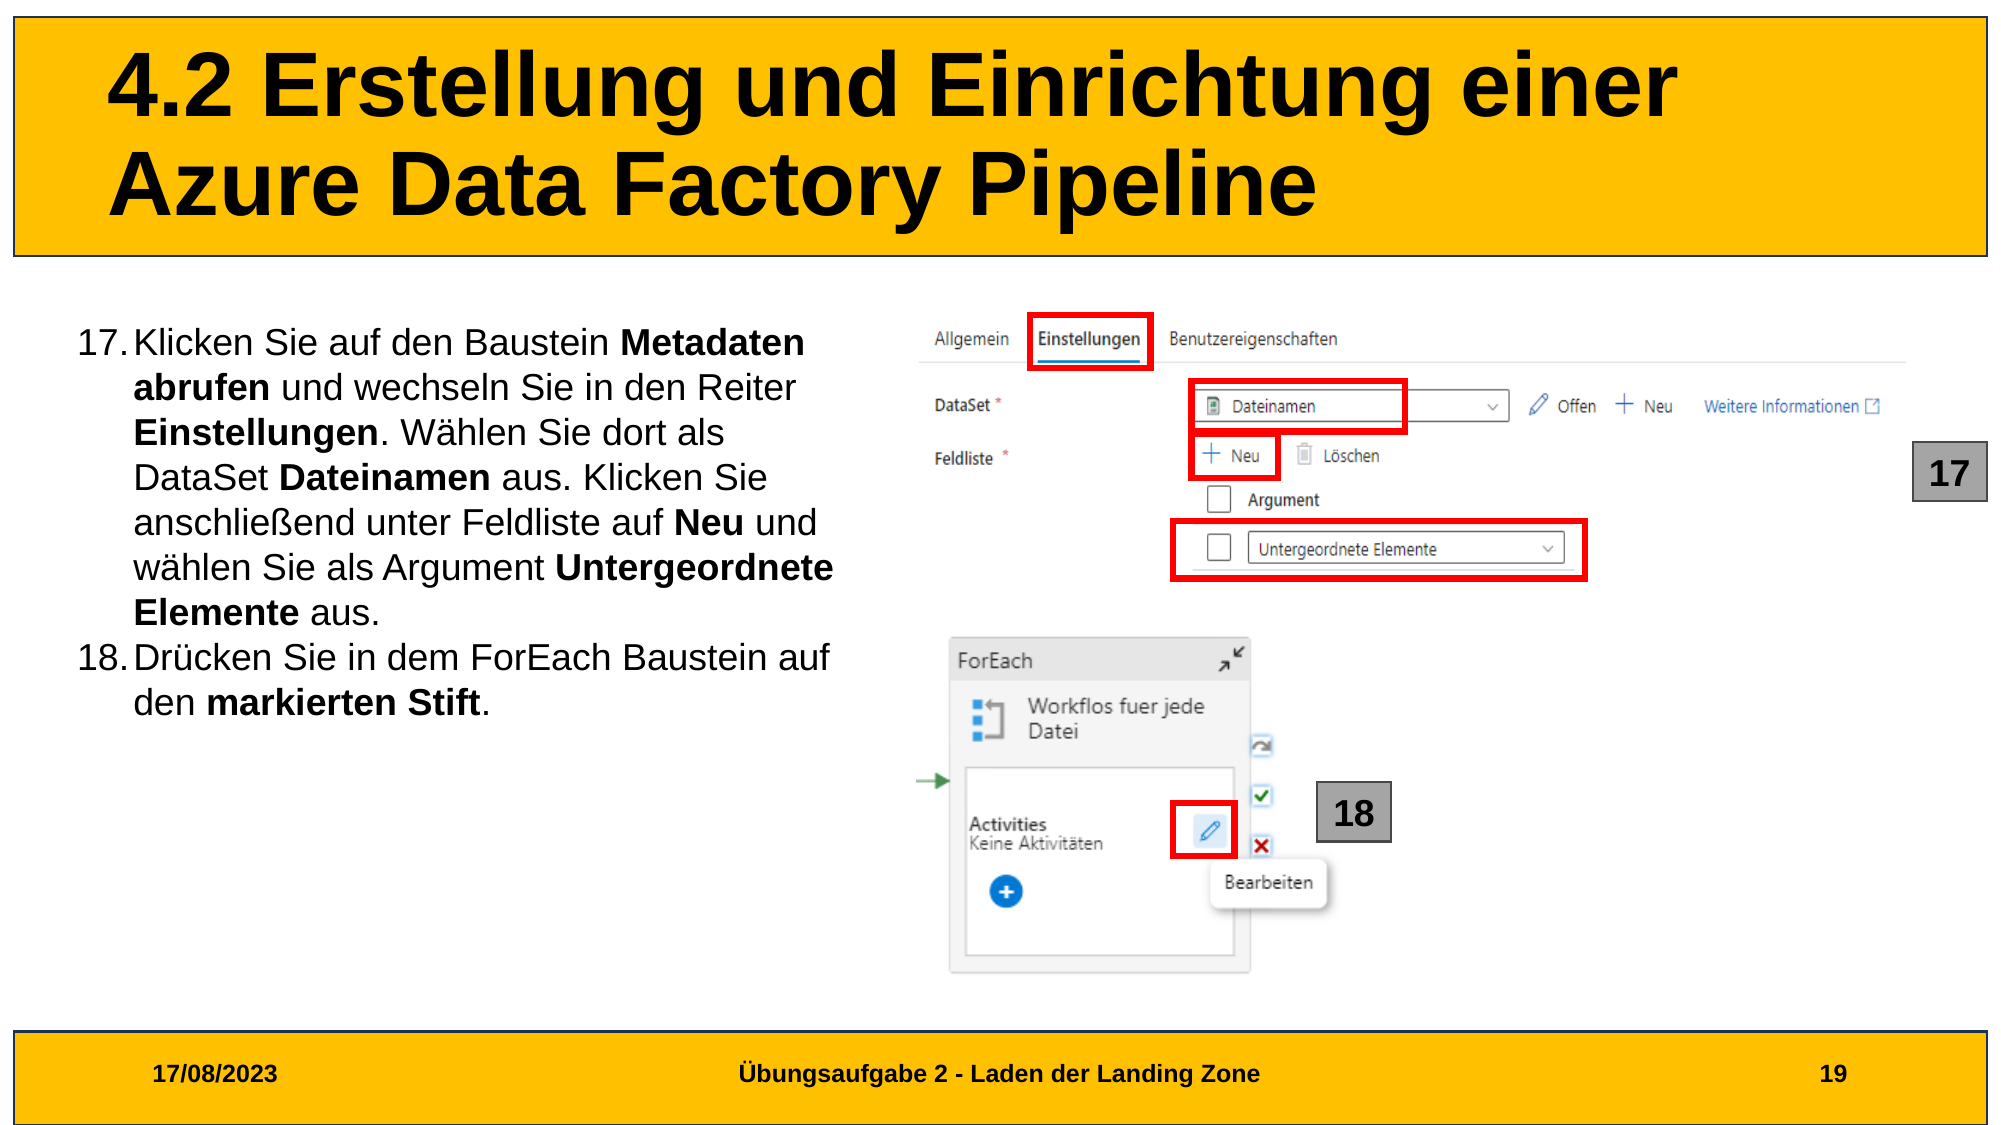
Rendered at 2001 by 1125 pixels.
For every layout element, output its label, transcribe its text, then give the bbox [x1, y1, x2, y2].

title 4.2 Erstellung und Einrichtung einer Azure Data Factory Pipeline [92, 27, 1973, 246]
text_box [13, 1030, 1988, 1125]
picture [919, 314, 1906, 575]
text_box Klicken Sie auf den Baustein Metadaten abrufen und wechseln Sie in den Reiter Einstellungen. Wählen Sie dort als DataSet Dateinamen aus. Klicken Sie anschließend unter Feldliste auf Neu und wählen Sie als Argument Untergeordnete Elemente aus. Drücken Sie in dem ForEach Baustein auf den markierten Stift. [62, 310, 865, 731]
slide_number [137, 1042, 588, 1103]
picture [916, 623, 1355, 983]
slide_number 19 [1412, 1042, 1863, 1103]
text_box [13, 16, 1988, 257]
text_box [1172, 575, 1586, 579]
text_box 17 [1912, 441, 1988, 502]
text_box 18 [1355, 781, 1392, 843]
footer Übungsaufgabe 2 - Laden der Landing Zone [662, 1042, 1338, 1103]
